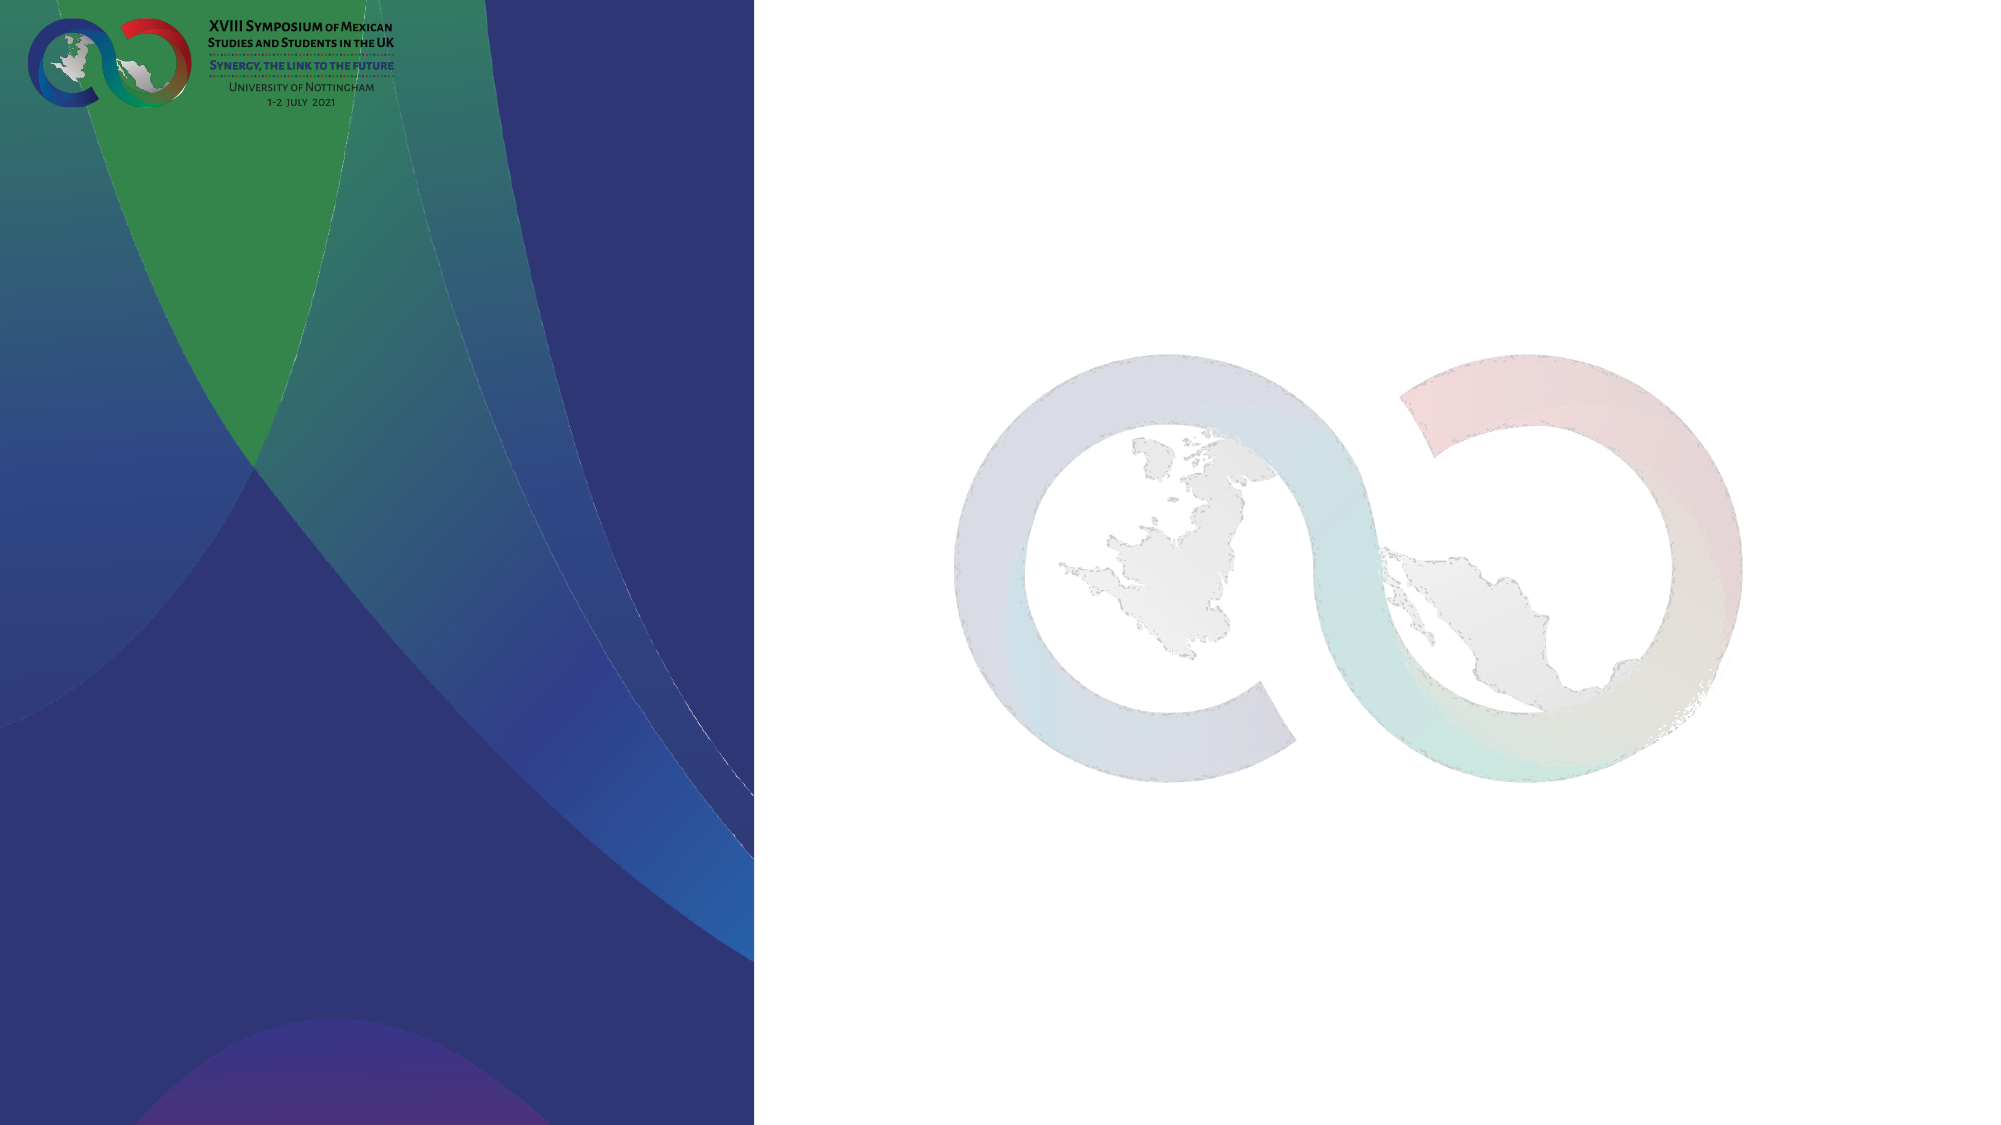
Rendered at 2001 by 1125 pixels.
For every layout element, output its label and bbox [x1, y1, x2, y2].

picture [0, 0, 755, 1125]
